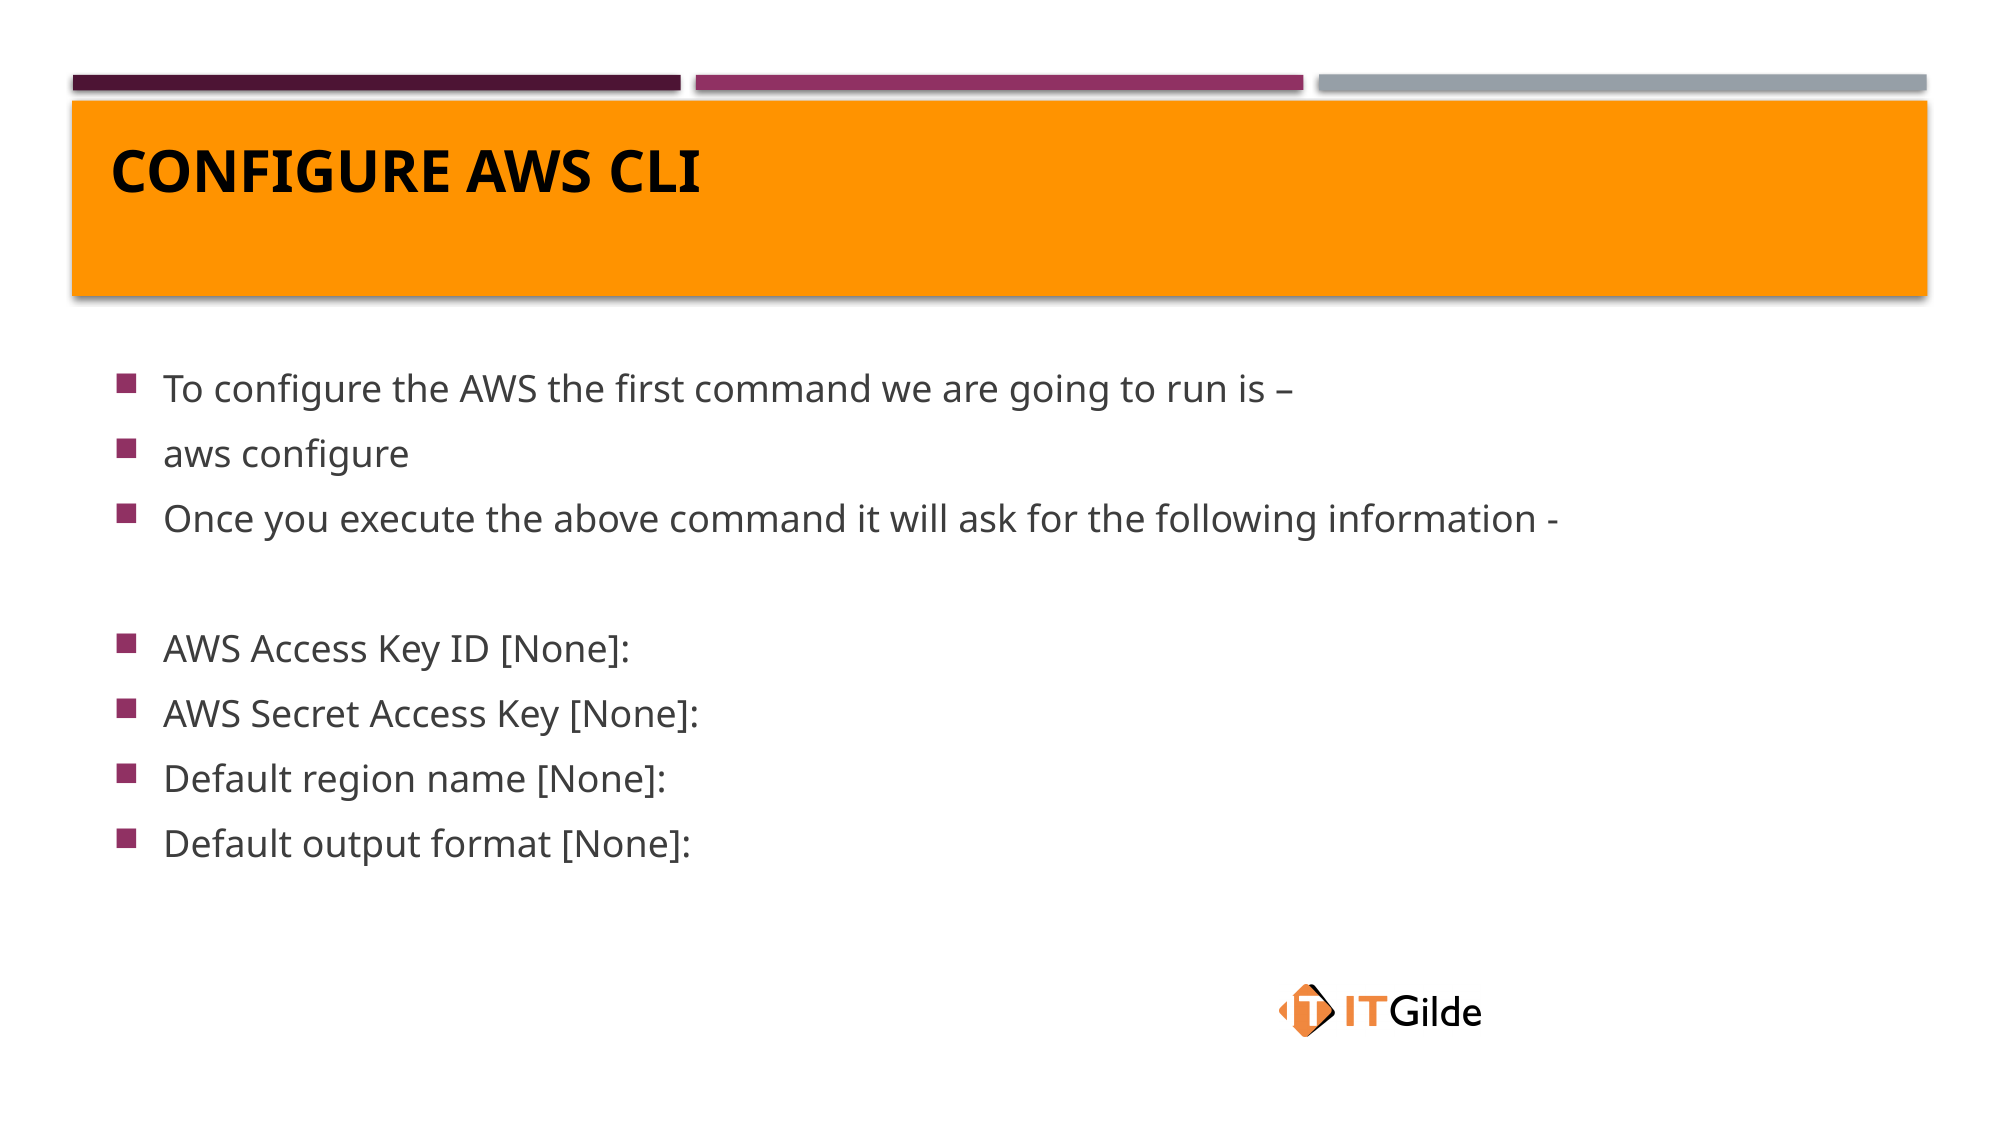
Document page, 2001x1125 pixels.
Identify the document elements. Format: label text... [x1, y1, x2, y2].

picture [1279, 984, 1481, 1037]
title Configure AWS CLI [95, 115, 1905, 282]
list To configure the AWS the first command we are going to run is – aws configure Once you execute the above command it will ask for the following information - AWS Access Key ID [None]: AWS Secret Access Key [None]: Default region name [None]: Default output format [None]: [95, 357, 1905, 962]
